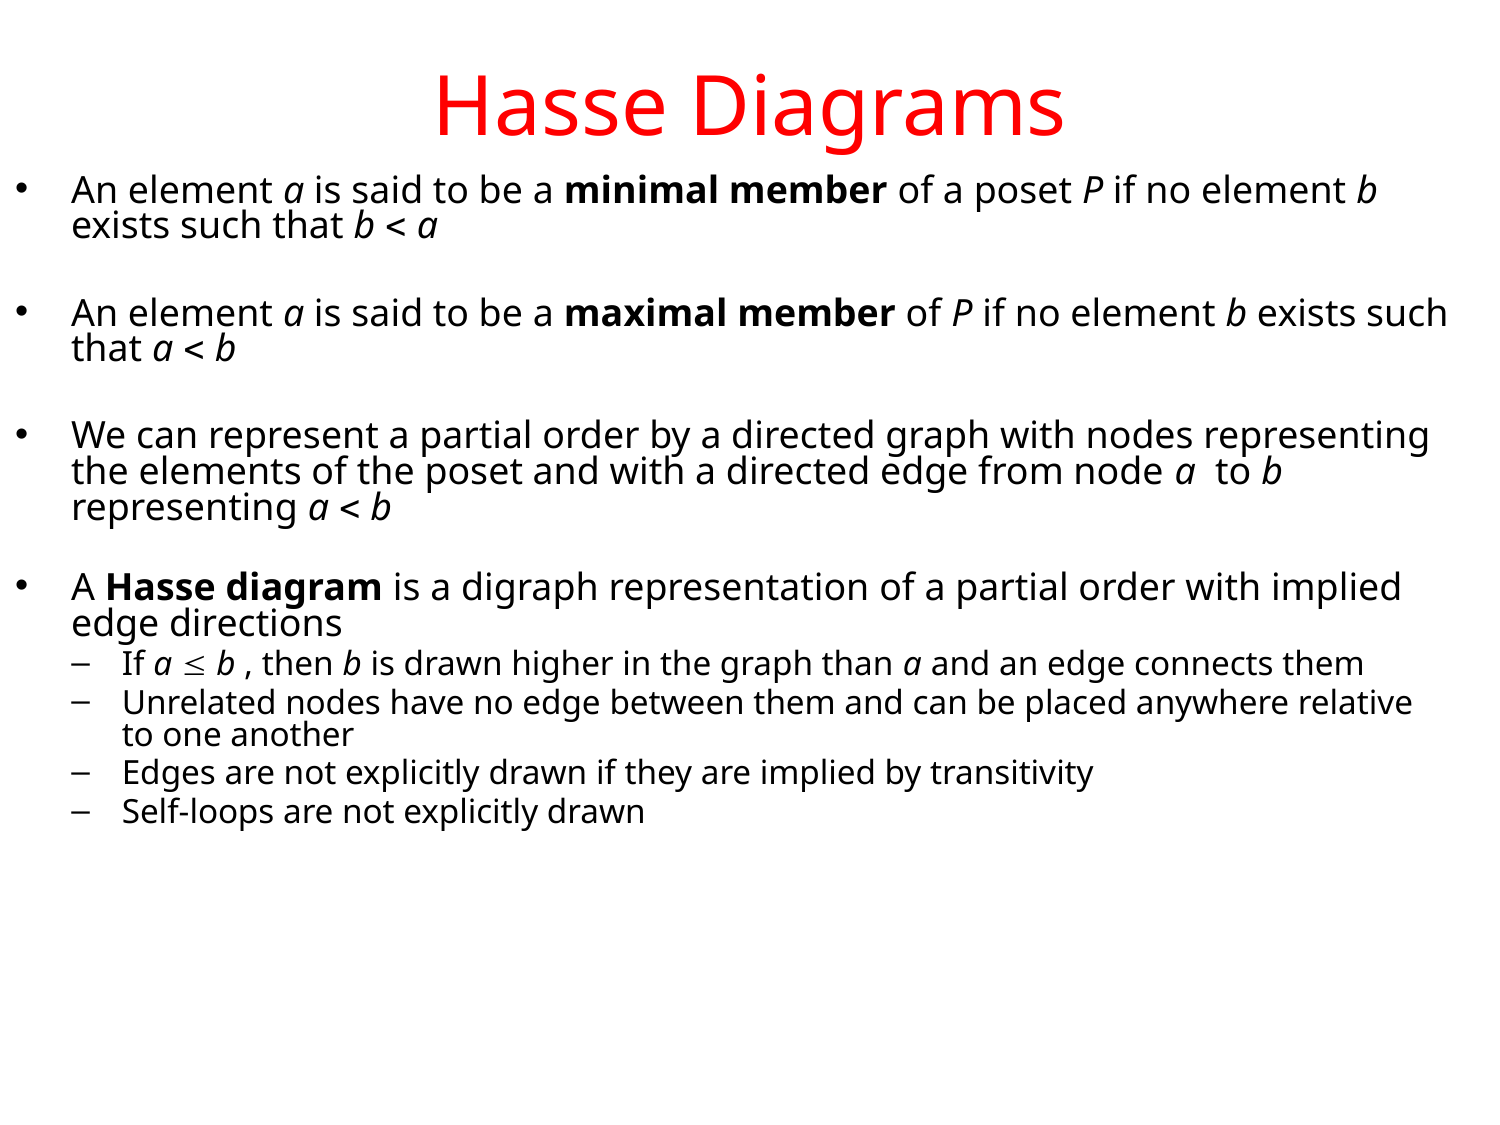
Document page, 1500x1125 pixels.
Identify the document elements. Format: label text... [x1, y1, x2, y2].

list An element a is said to be a minimal member of a poset P if no element b exists such that b < a An element a is said to be a maximal member of P if no element b exists such that a < b We can represent a partial order by a directed graph with nodes representing the elements of the poset and with a directed edge from node a to b representing a < b A Hasse diagram is a digraph representation of a partial order with implied edge directions If a  b , then b is drawn higher in the graph than a and an edge connects them Unrelated nodes have no edge between them and can be placed anywhere relative to one another Edges are not explicitly drawn if they are implied by transitivity Self-loops are not explicitly drawn [0, 166, 1468, 1068]
title Hasse Diagrams [75, 7, 1425, 166]
